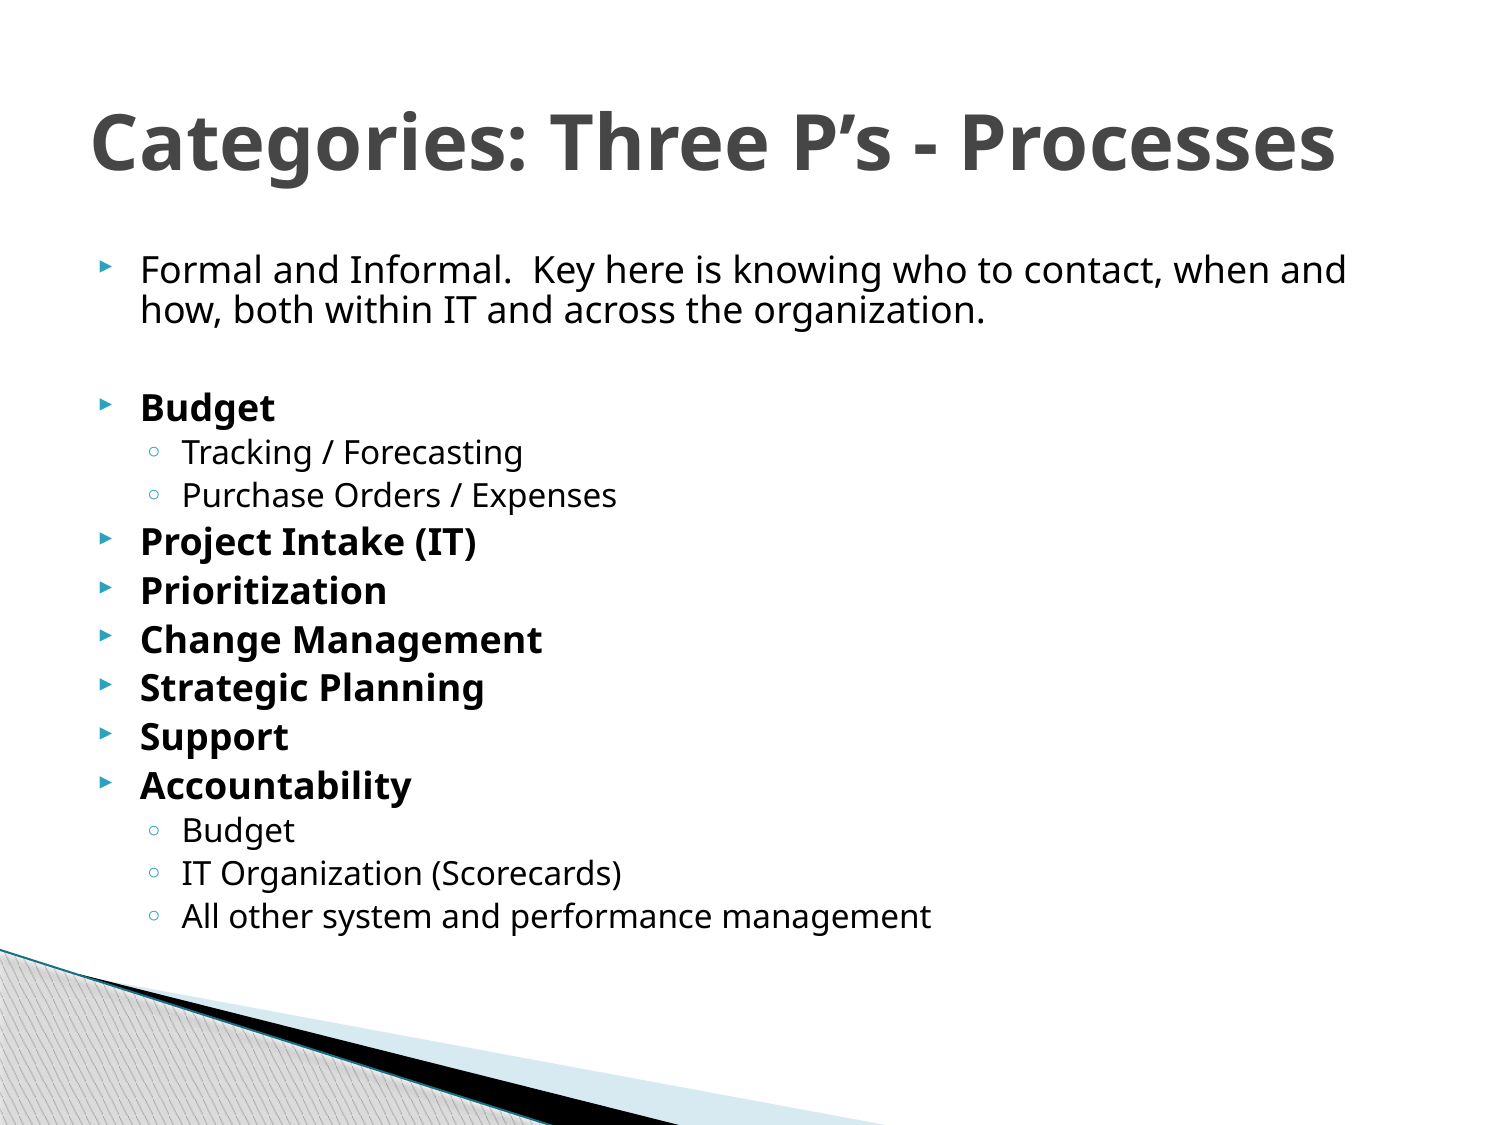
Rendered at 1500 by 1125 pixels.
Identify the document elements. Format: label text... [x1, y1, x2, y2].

list Formal and Informal. Key here is knowing who to contact, when and how, both within IT and across the organization. Budget Tracking / Forecasting Purchase Orders / Expenses Project Intake (IT) Prioritization Change Management Strategic Planning Support Accountability Budget IT Organization (Scorecards) All other system and performance management [64, 243, 1436, 1125]
title Categories: Three P’s - Processes [75, 45, 1425, 233]
